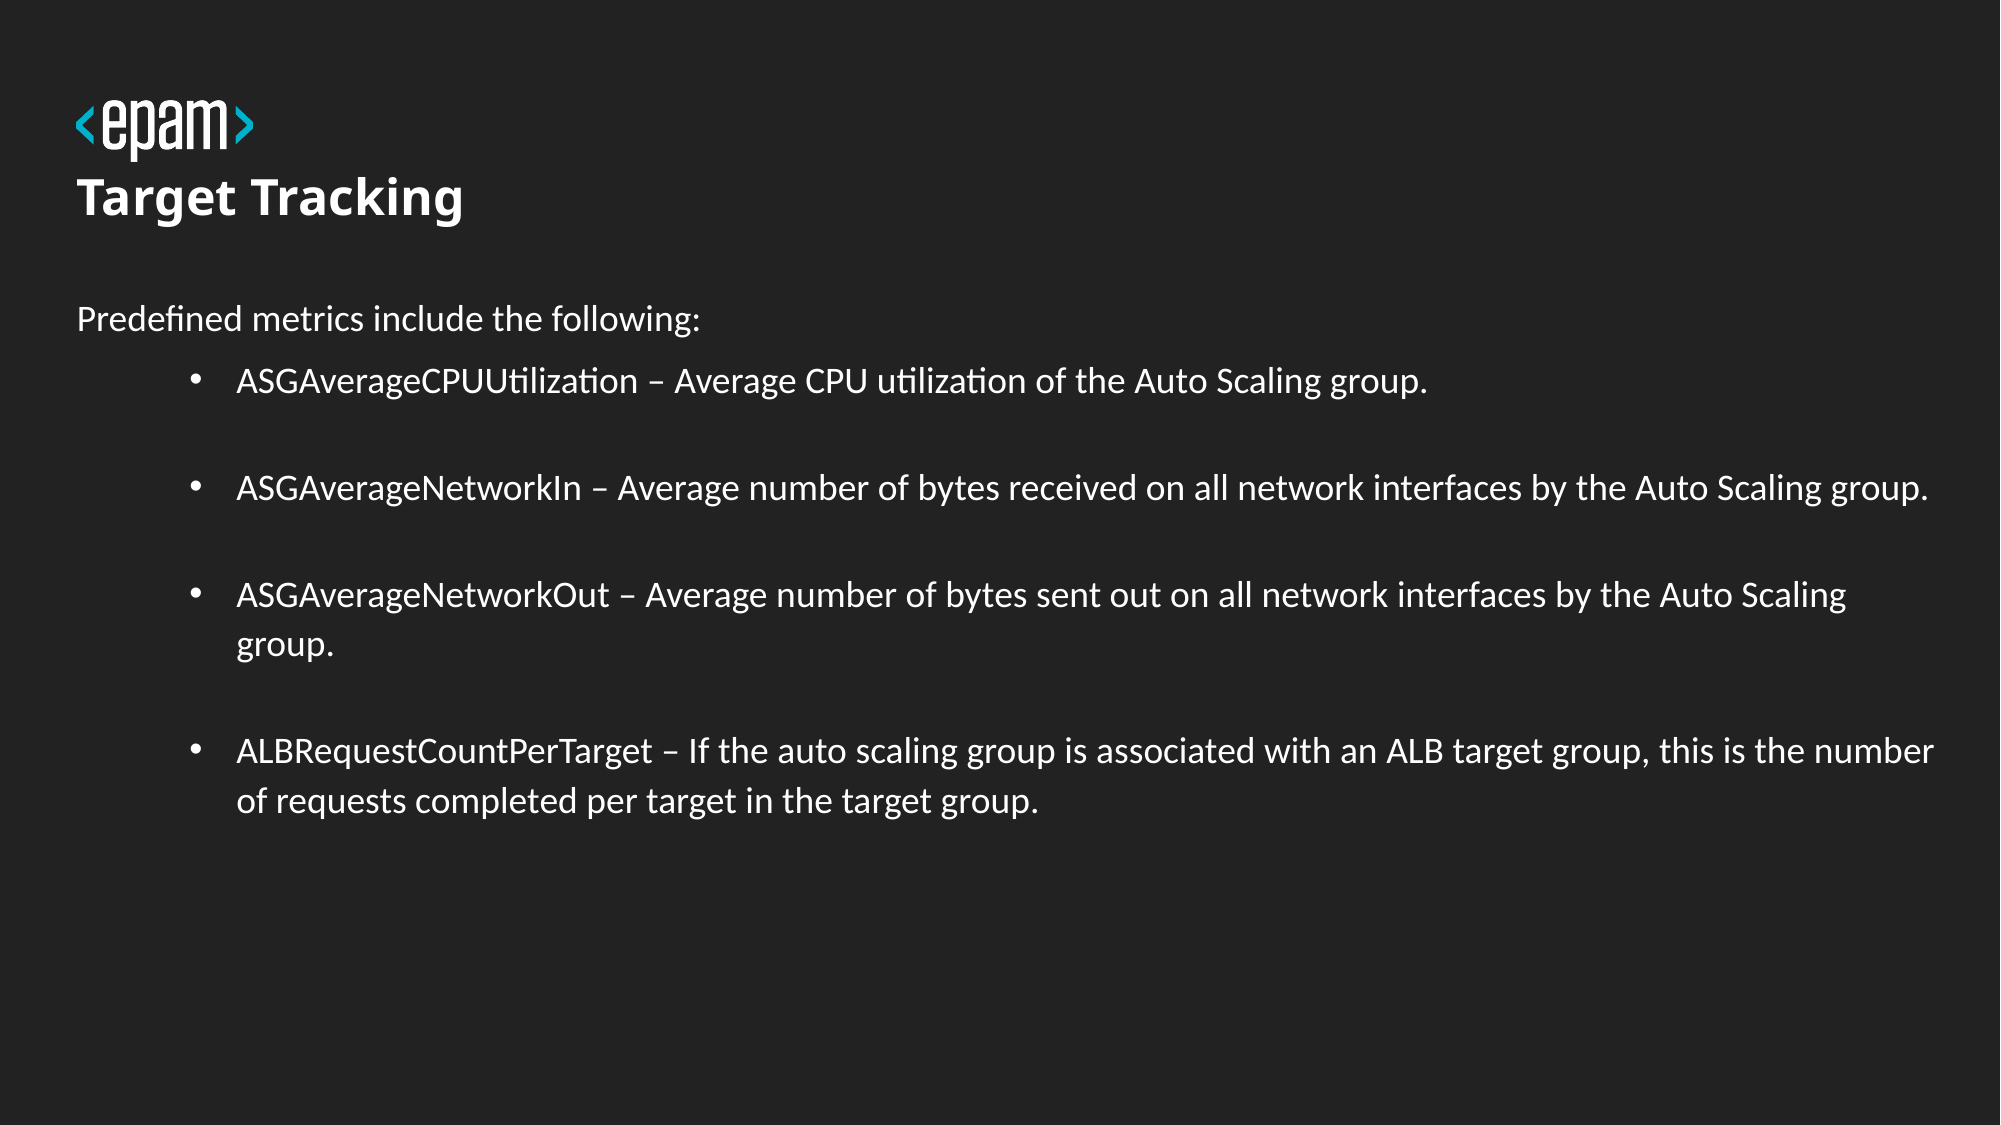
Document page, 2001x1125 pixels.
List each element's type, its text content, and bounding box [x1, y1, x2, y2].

picture [76, 100, 253, 162]
list Predefined metrics include the following: ASGAverageCPUUtilization – Average CPU utilization of the Auto Scaling group. ASGAverageNetworkIn – Average number of bytes received on all network interfaces by the Auto Scaling group. ASGAverageNetworkOut – Average number of bytes sent out on all network interfaces by the Auto Scaling group. ALBRequestCountPerTarget – If the auto scaling group is associated with an ALB target group, this is the number of requests completed per target in the target group. [76, 293, 1956, 872]
title Target Tracking [76, 165, 1221, 226]
